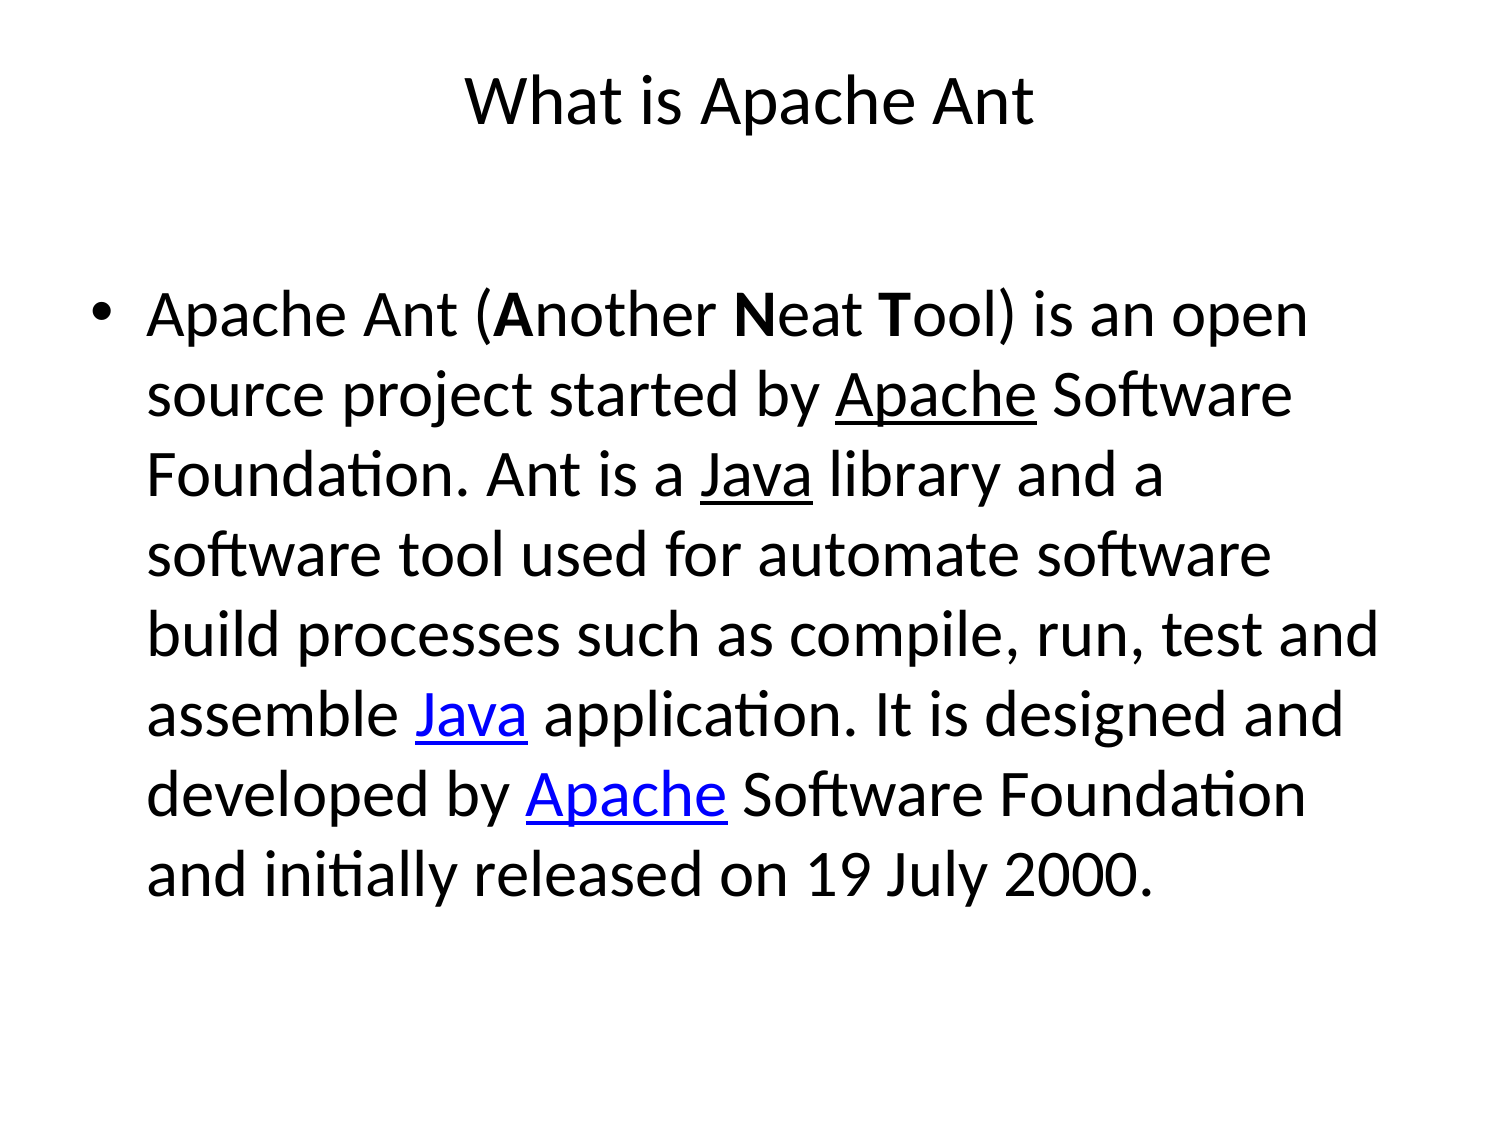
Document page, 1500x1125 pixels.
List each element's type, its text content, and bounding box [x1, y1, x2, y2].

list Apache Ant (Another Neat Tool) is an open source project started by Apache Software Foundation. Ant is a Java library and a software tool used for automate software build processes such as compile, run, test and assemble Java application. It is designed and developed by Apache Software Foundation and initially released on 19 July 2000. [75, 262, 1425, 1005]
title What is Apache Ant [75, 45, 1425, 233]
